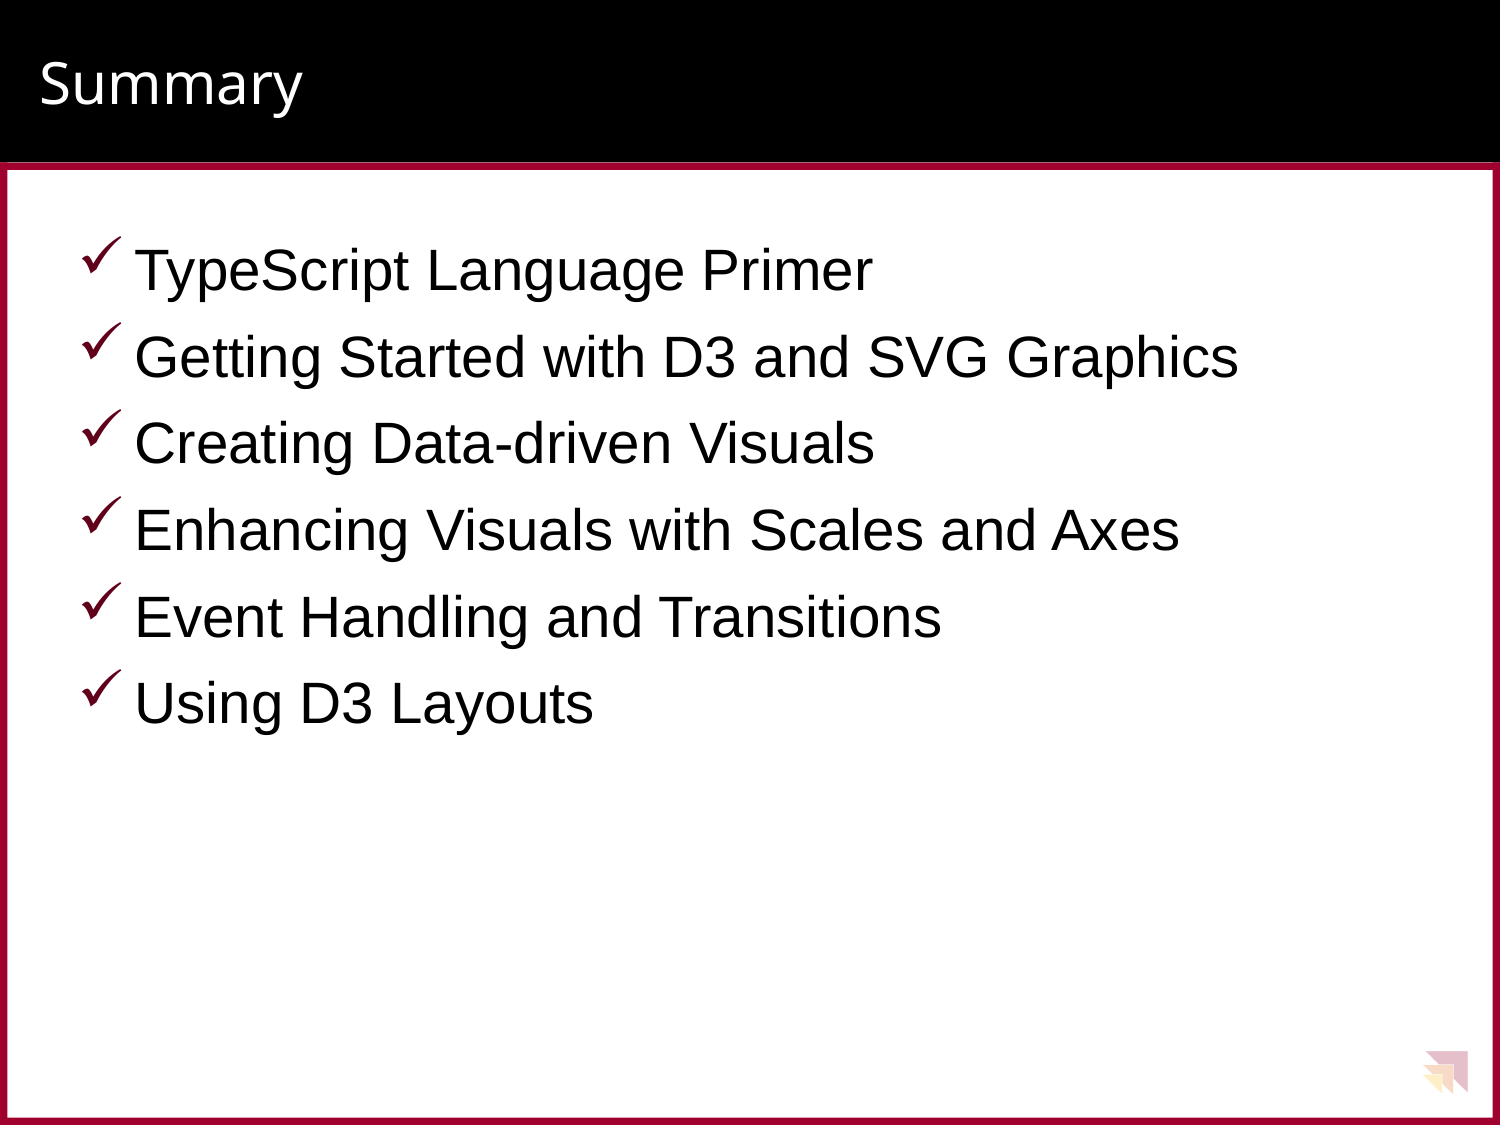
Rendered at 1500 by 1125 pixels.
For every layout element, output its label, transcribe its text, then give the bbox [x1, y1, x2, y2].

list TypeScript Language Primer Getting Started with D3 and SVG Graphics Creating Data-driven Visuals Enhancing Visuals with Scales and Axes Event Handling and Transitions Using D3 Layouts [62, 224, 1438, 1075]
title Summary [24, 12, 1438, 150]
